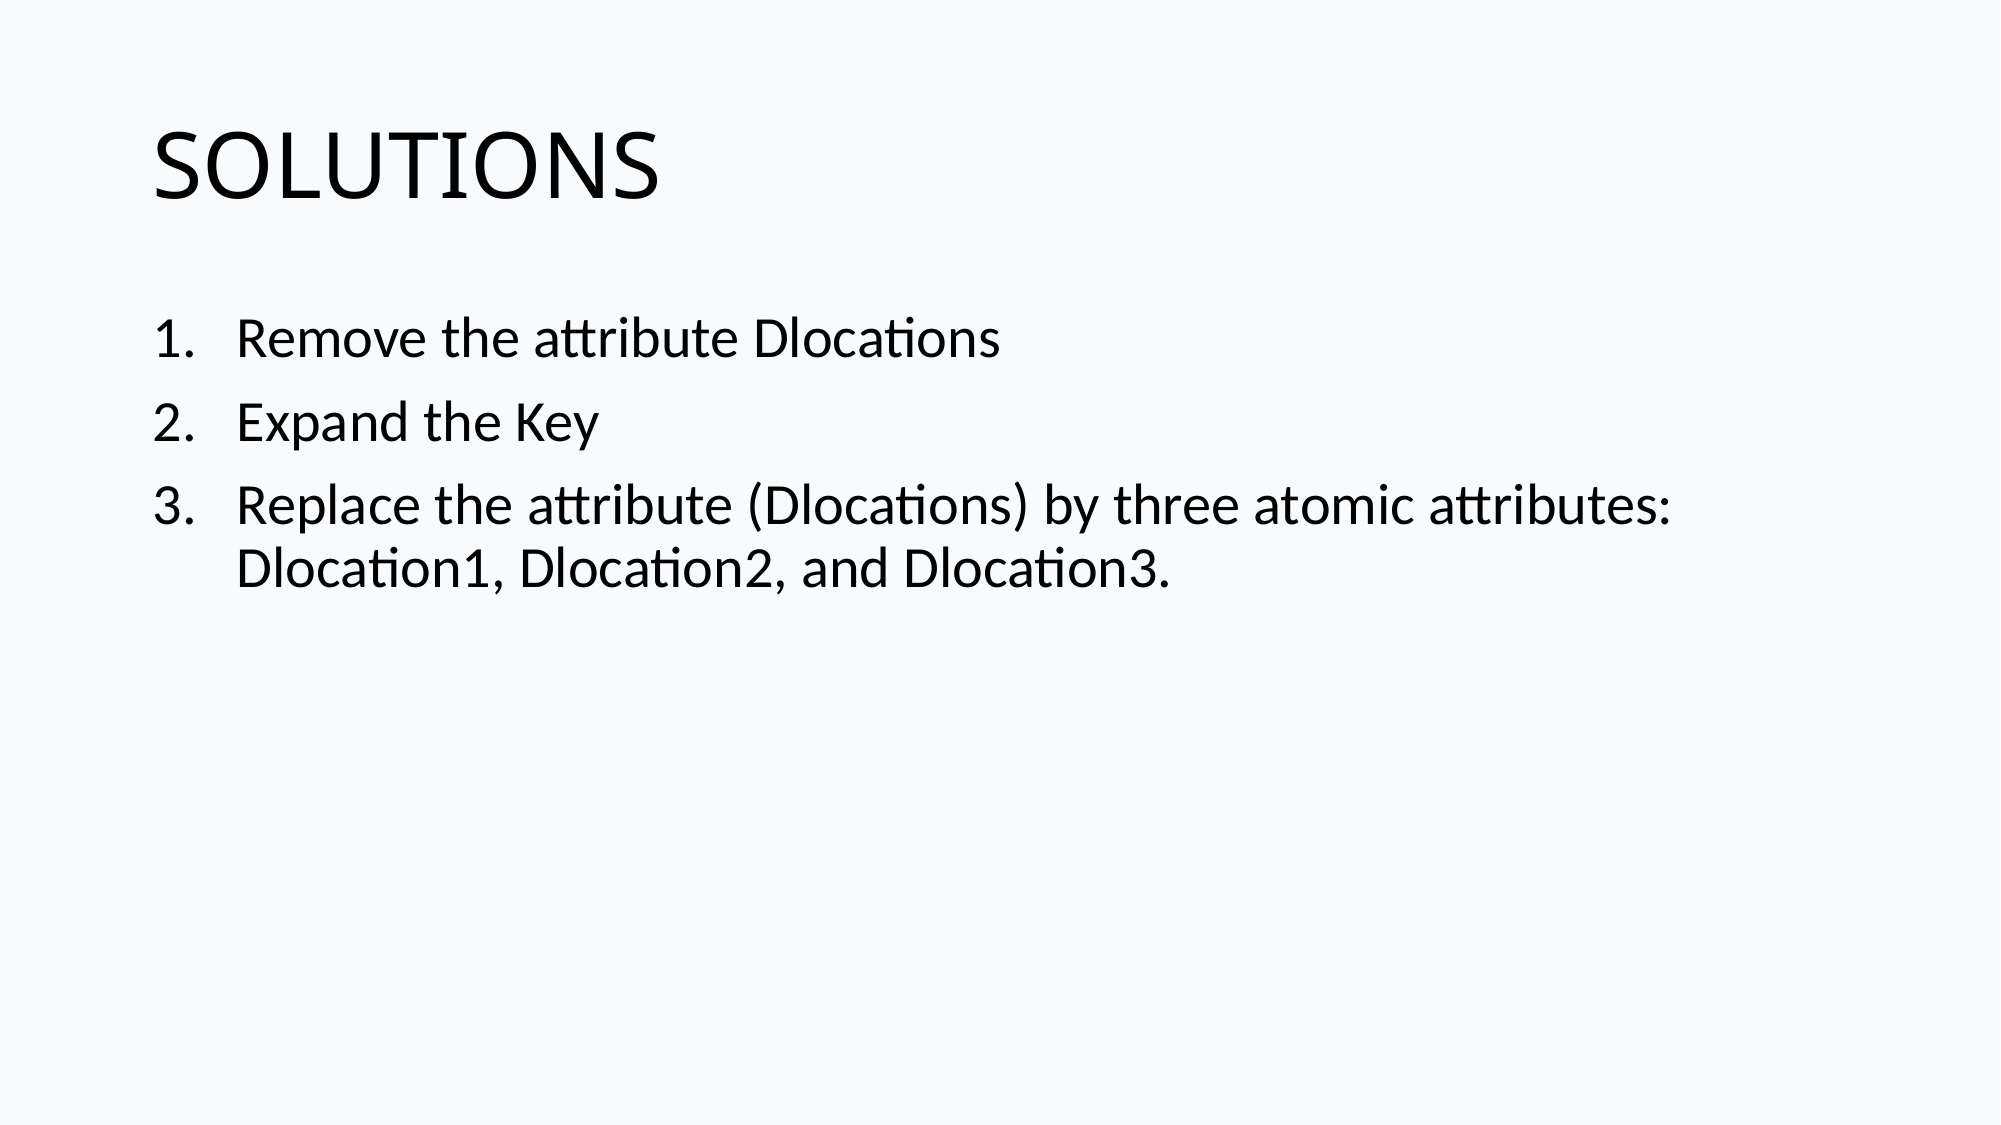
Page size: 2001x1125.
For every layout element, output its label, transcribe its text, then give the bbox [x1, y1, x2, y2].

title SOLUTIONS [137, 59, 1863, 278]
list Remove the attribute Dlocations Expand the Key Replace the attribute (Dlocations) by three atomic attributes: Dlocation1, Dlocation2, and Dlocation3. [137, 299, 1863, 1014]
